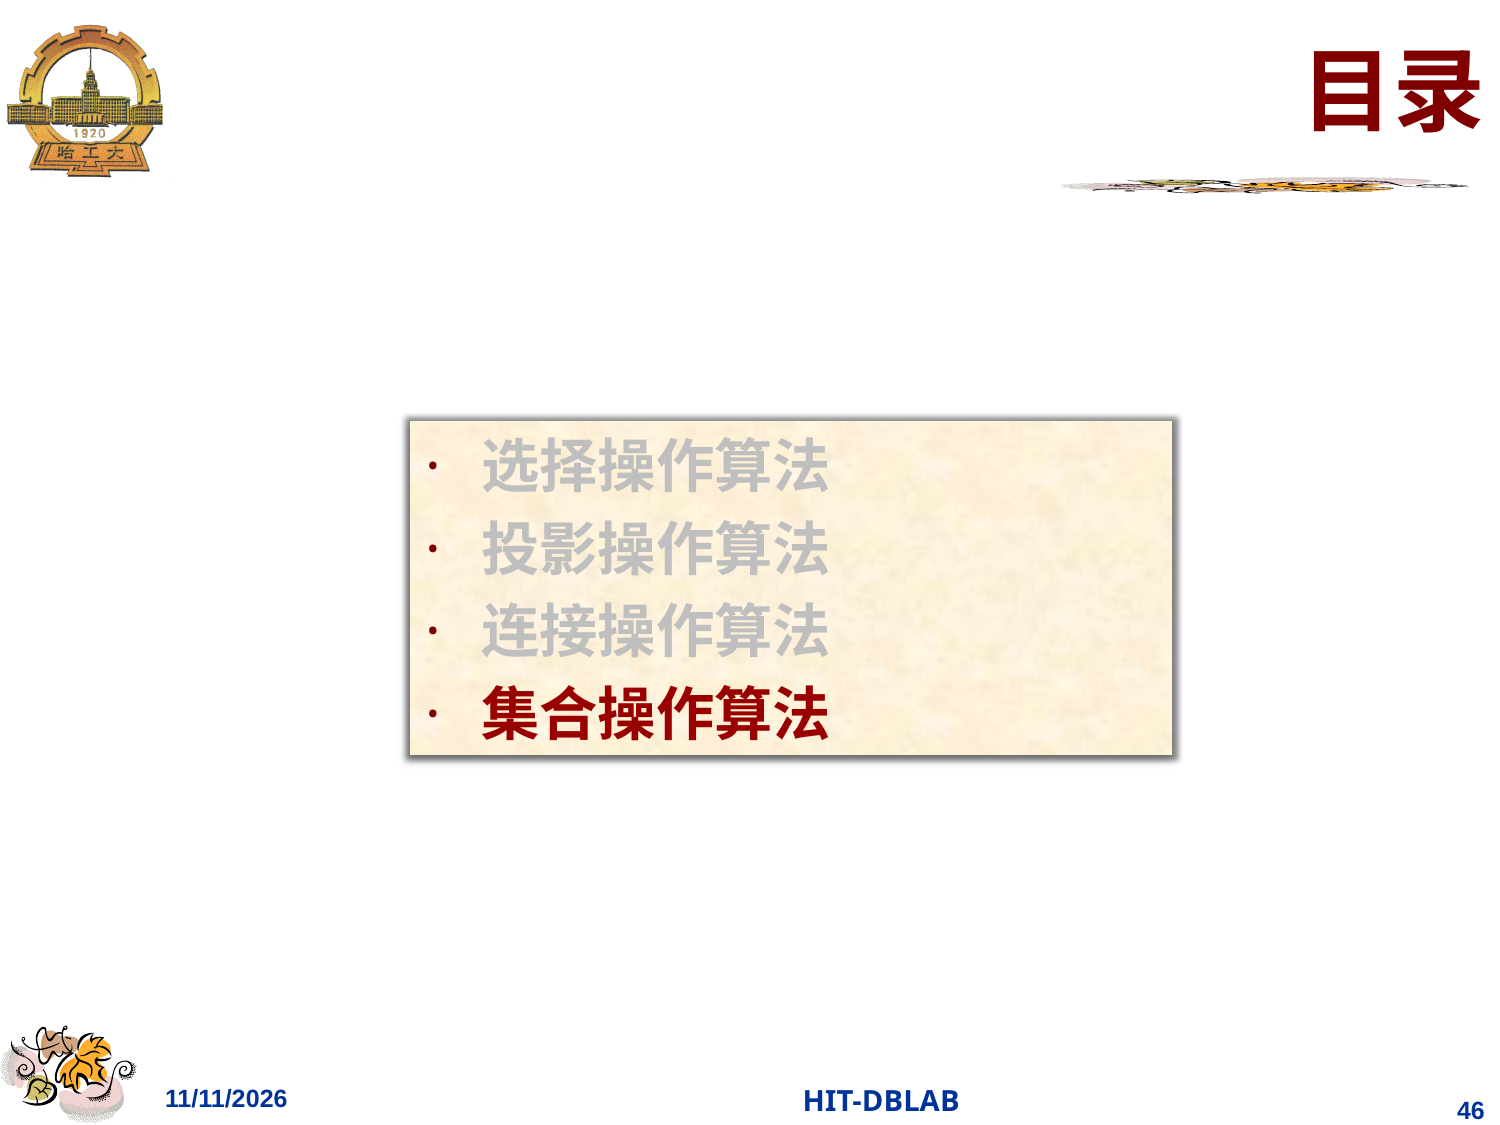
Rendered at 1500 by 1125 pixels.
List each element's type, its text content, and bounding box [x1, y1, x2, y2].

picture [0, 24, 175, 182]
text_box 选择操作算法 投影操作算法 连接操作算法 集合操作算法 [410, 421, 1172, 755]
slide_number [149, 1074, 413, 1125]
title 目录 [162, 0, 1500, 176]
slide_number 46 [1437, 1087, 1500, 1125]
footer HIT-DBLAB [524, 1074, 1238, 1125]
